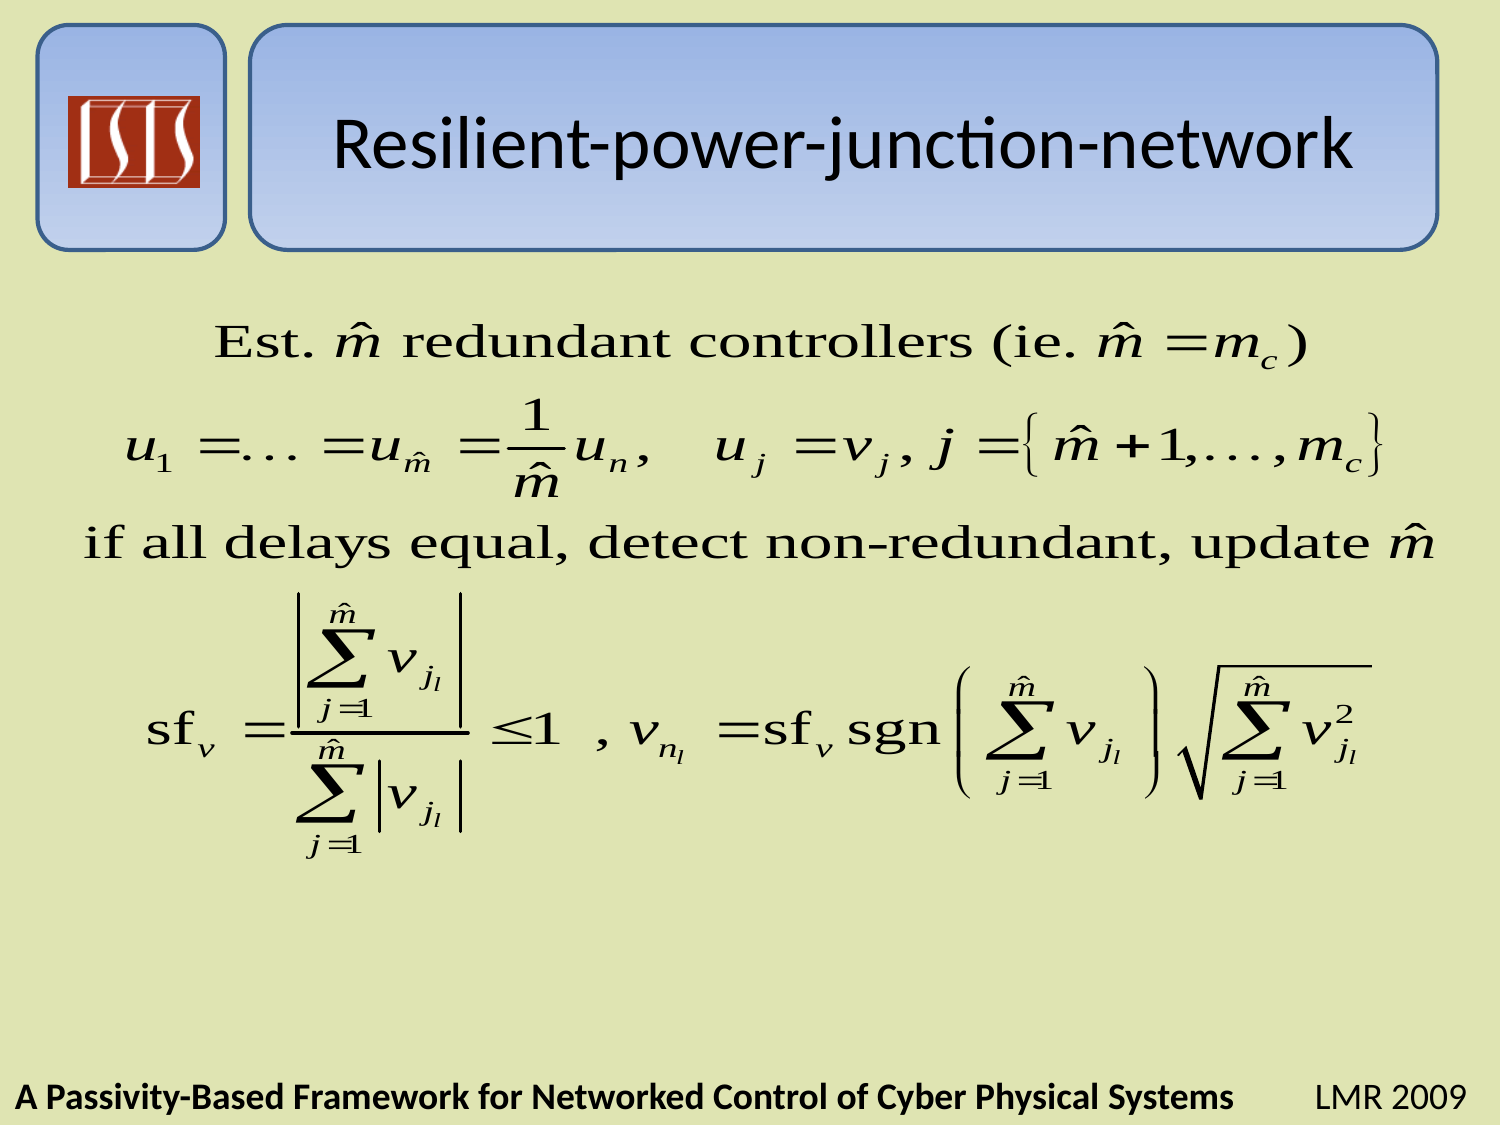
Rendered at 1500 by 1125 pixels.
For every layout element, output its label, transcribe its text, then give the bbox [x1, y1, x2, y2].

title Resilient-power-junction-network [262, 45, 1425, 233]
picture [68, 96, 200, 188]
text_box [74, 312, 1450, 868]
